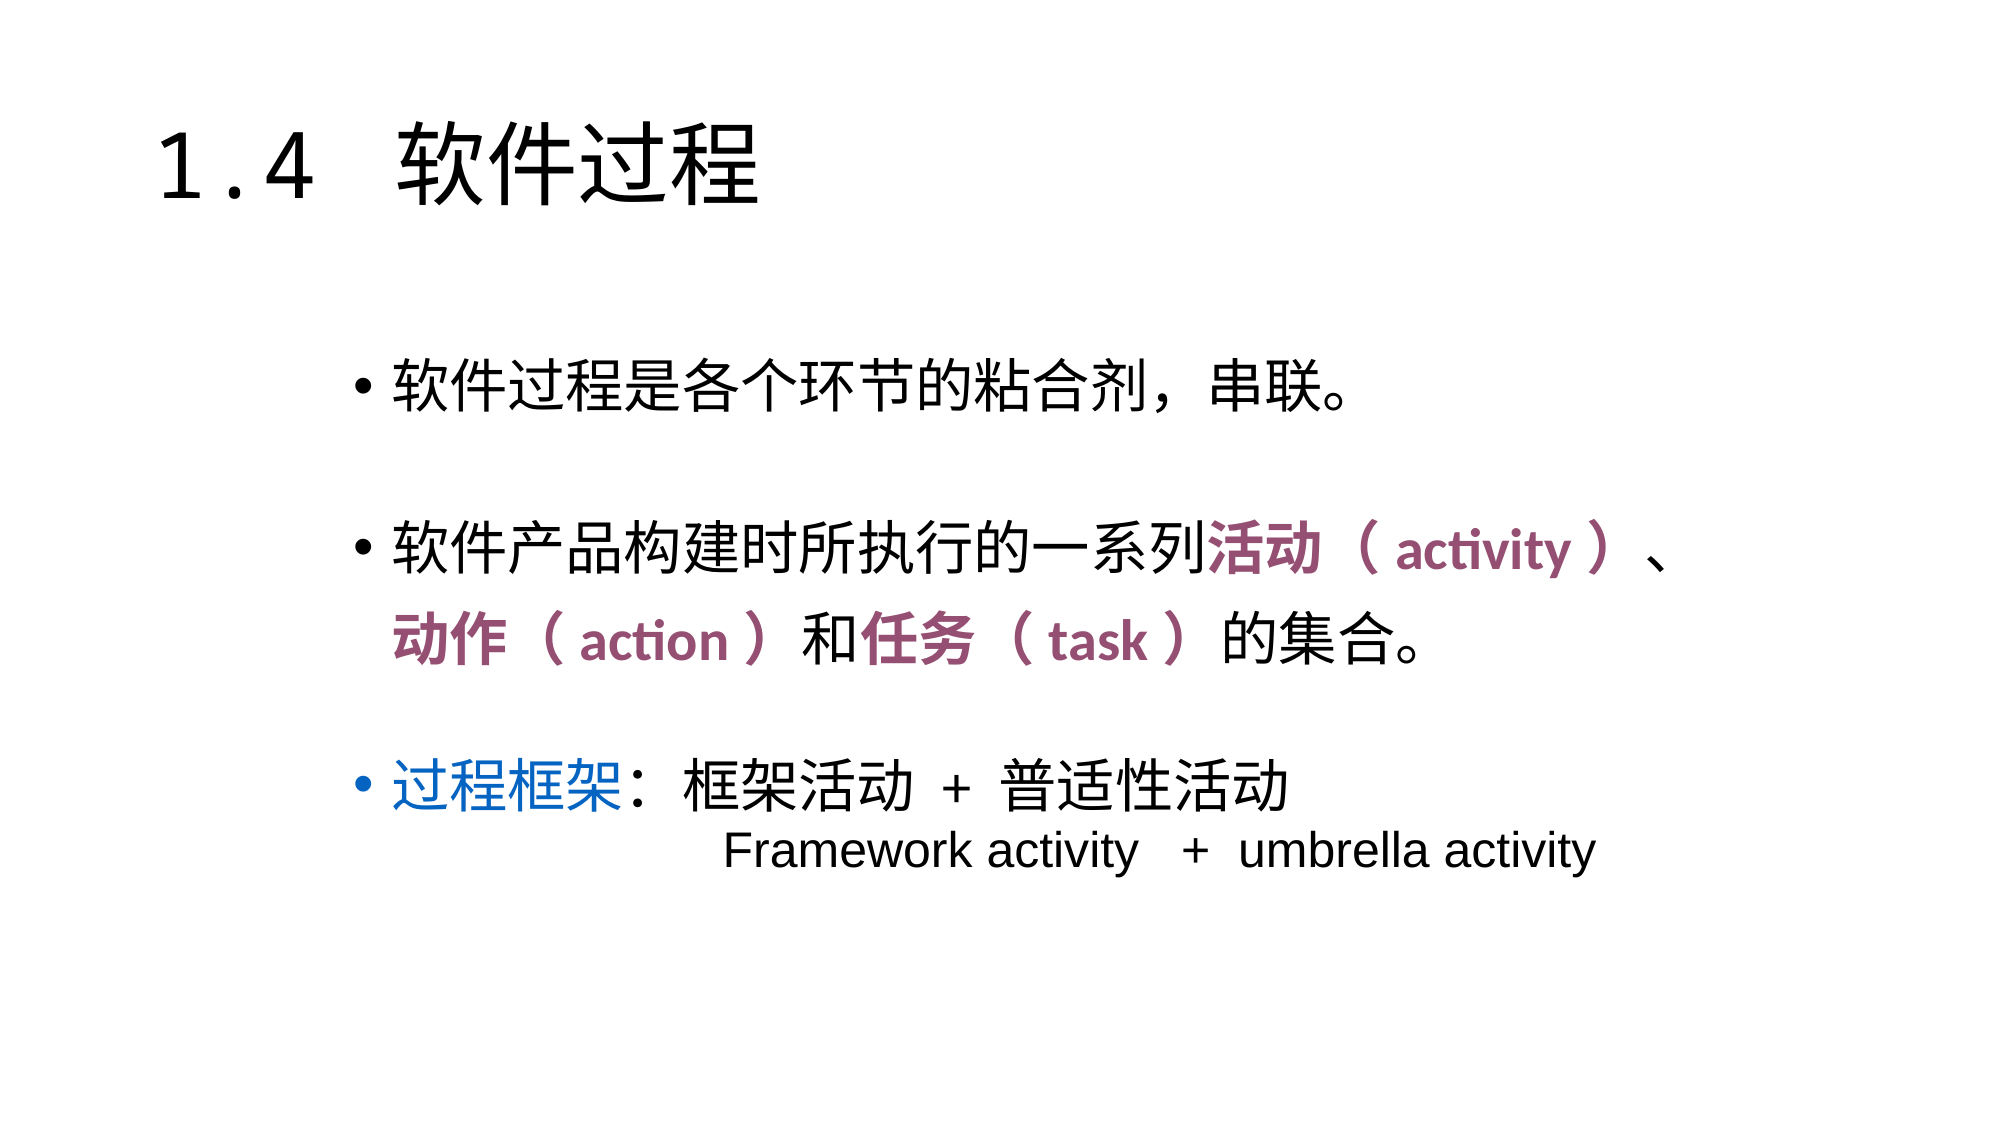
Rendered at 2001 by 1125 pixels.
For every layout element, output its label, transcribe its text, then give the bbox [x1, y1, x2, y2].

text_box Framework activity + umbrella activity [708, 810, 1630, 885]
list 软件过程是各个环节的粘合剂，串联。 软件产品构建时所执行的一系列活动（activity）、动作（action）和任务（task）的集合。 过程框架：框架活动 + 普适性活动 [338, 350, 1697, 1025]
title 1.4 软件过程 [137, 59, 1863, 278]
